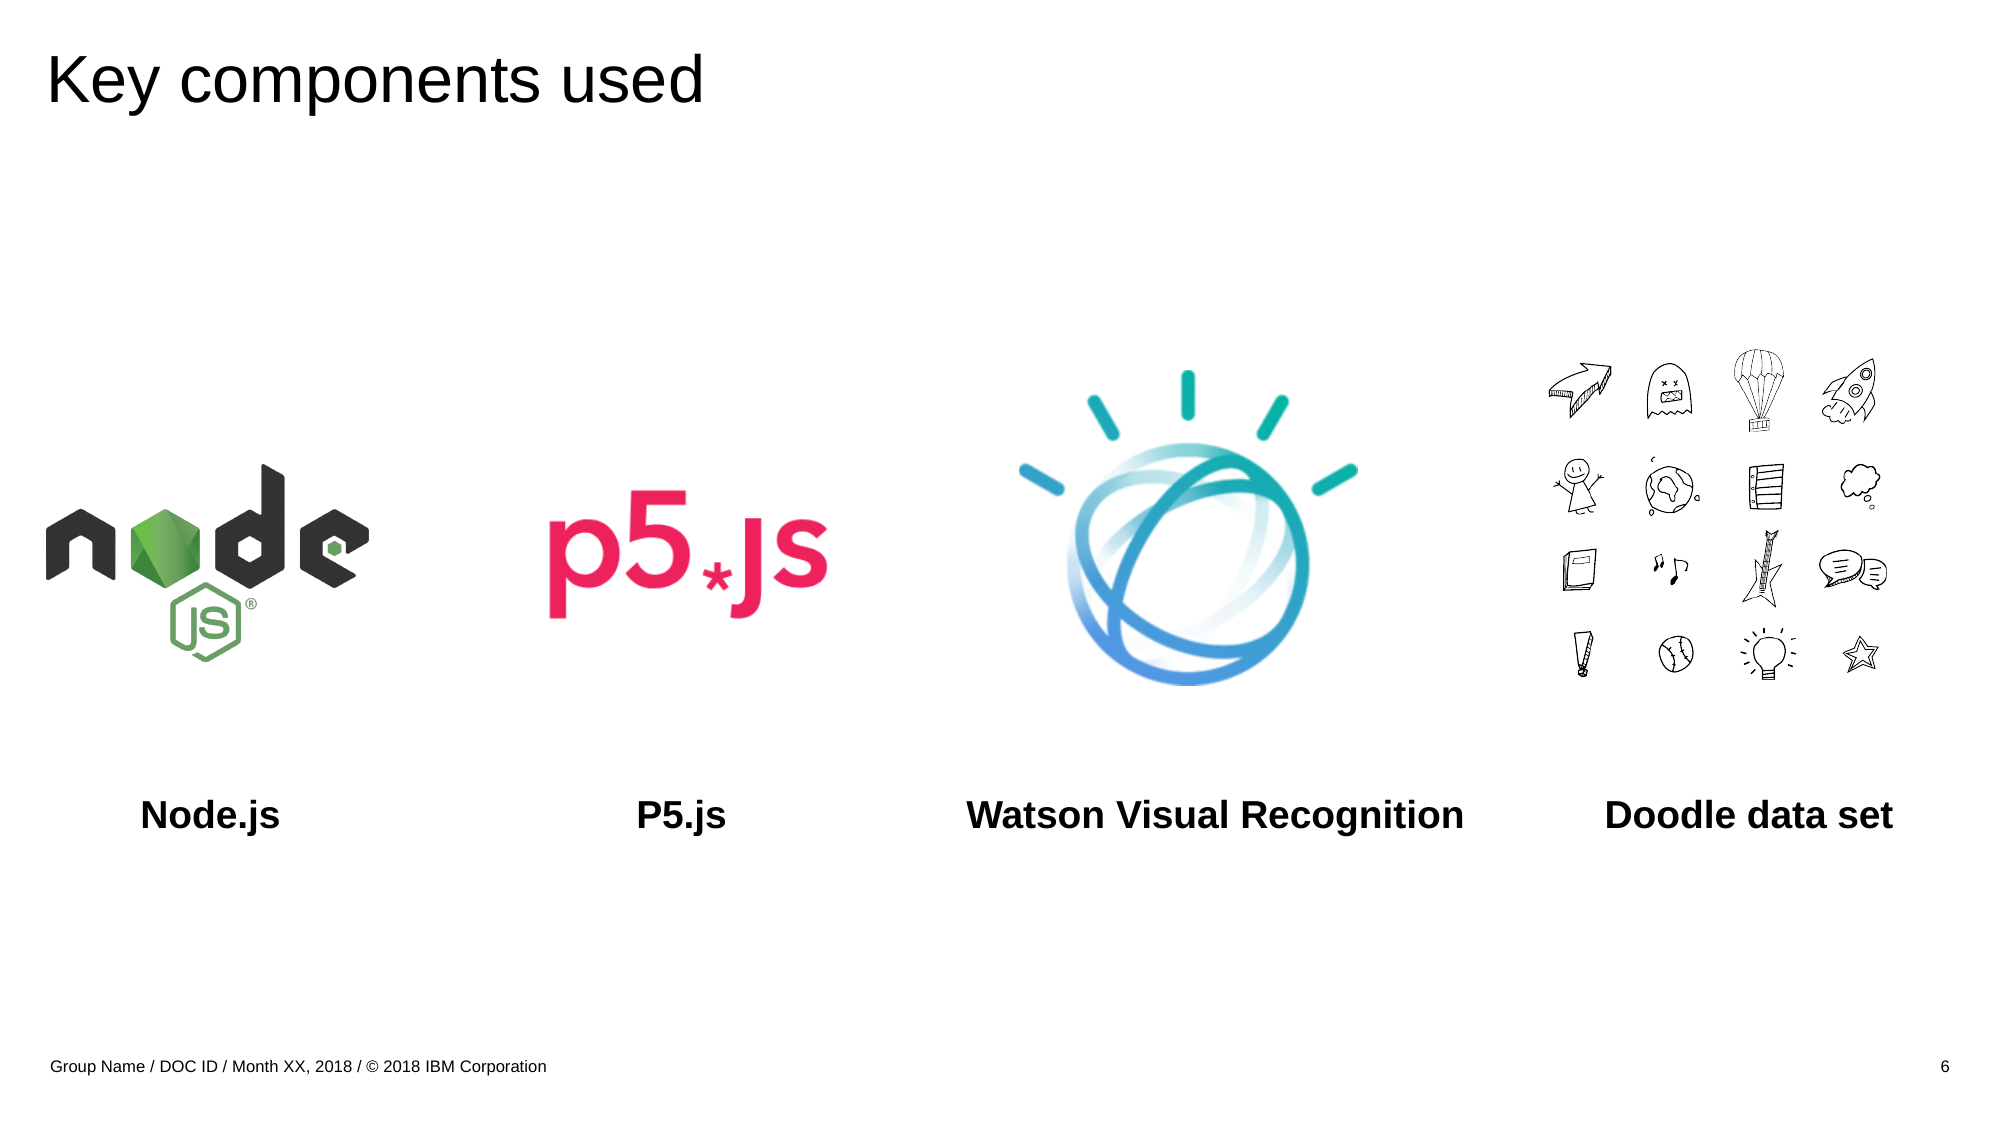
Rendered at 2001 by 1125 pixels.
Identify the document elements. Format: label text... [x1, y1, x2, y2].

title Key components used [46, 38, 952, 215]
picture [1019, 370, 1359, 686]
picture [547, 490, 830, 619]
picture [45, 464, 369, 662]
list Watson Visual Recognition [952, 791, 1479, 880]
footer Group Name / DOC ID / Month XX, 2018 / © 2018 IBM Corporation [50, 1047, 950, 1084]
picture [1547, 349, 1887, 681]
list P5.js [480, 791, 883, 1082]
list Node.js [9, 791, 412, 1082]
list Doodle data set [1548, 791, 1950, 1082]
